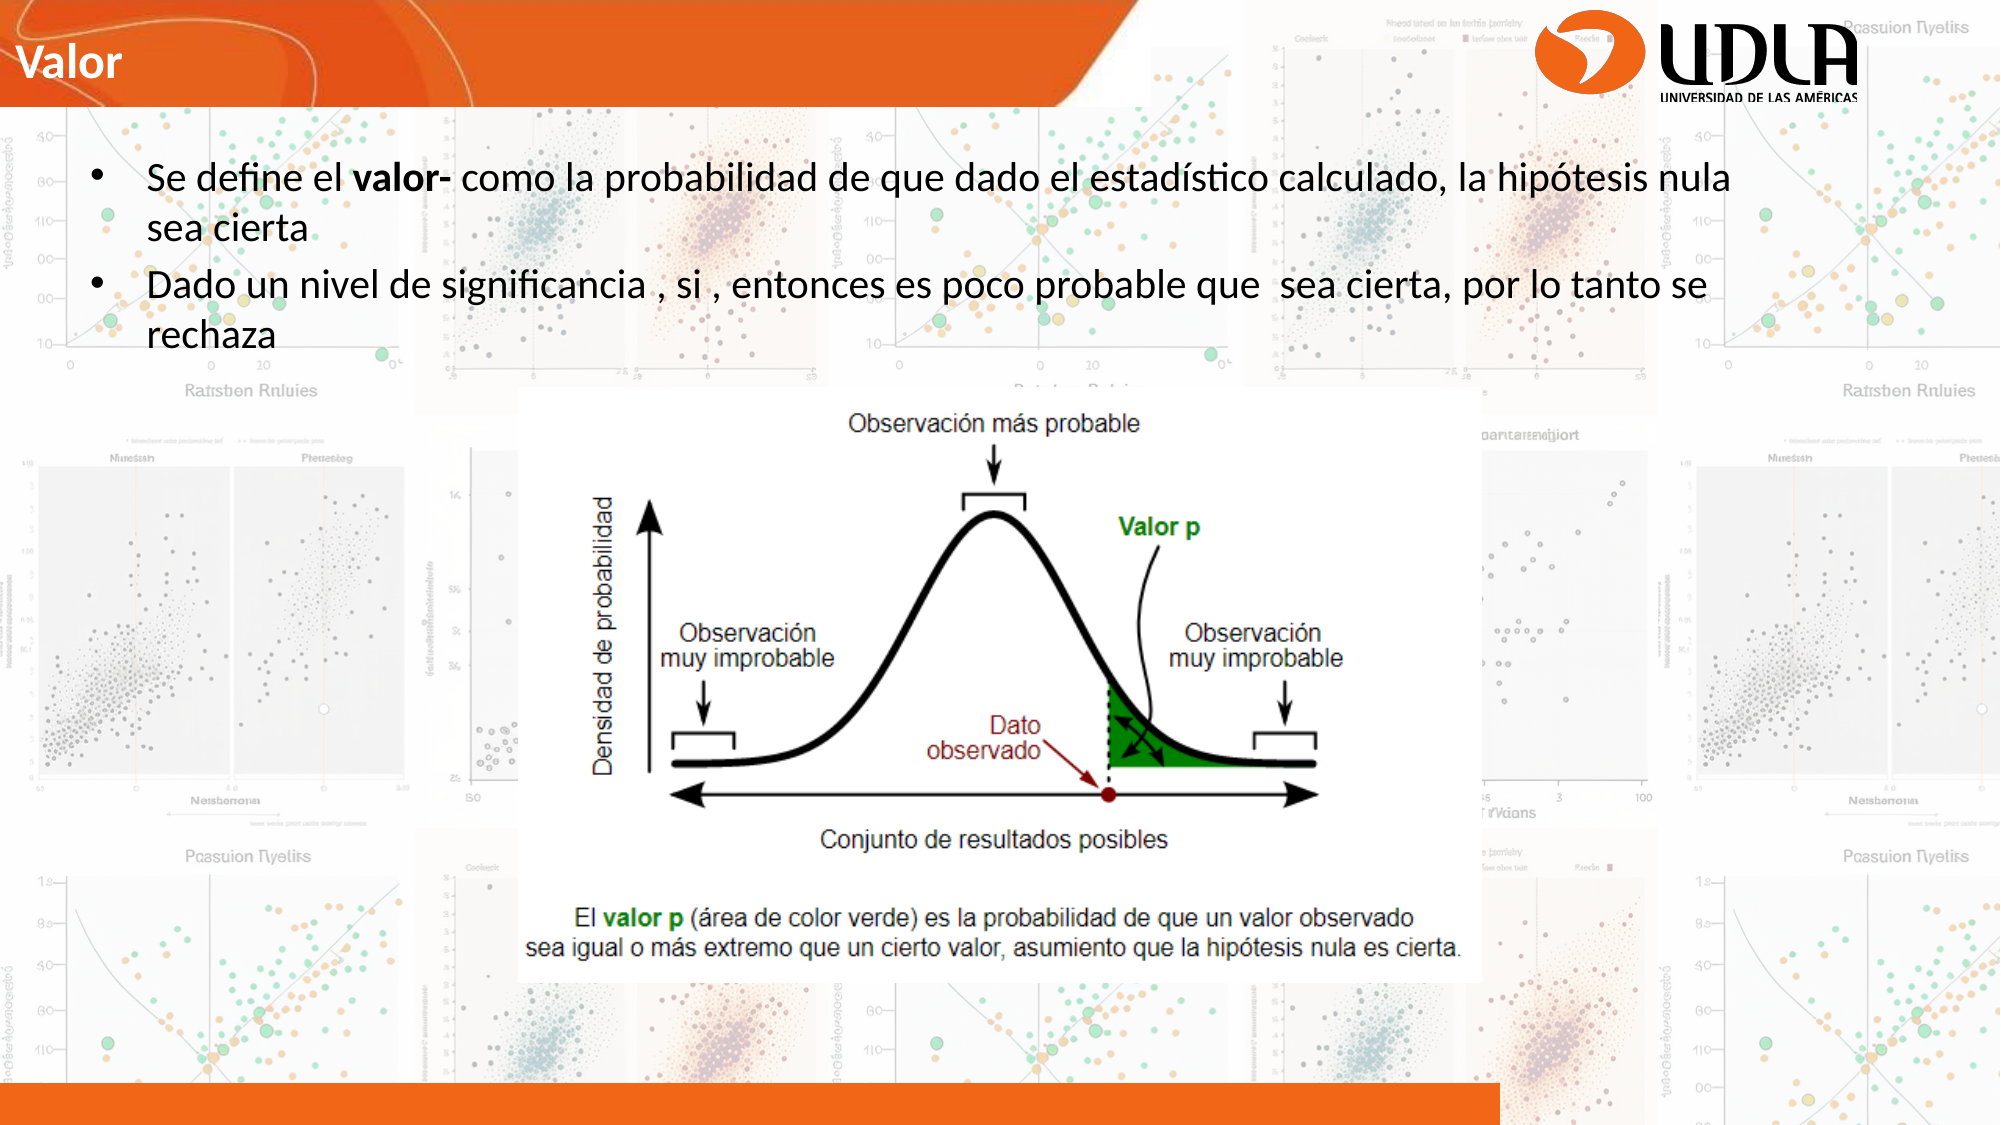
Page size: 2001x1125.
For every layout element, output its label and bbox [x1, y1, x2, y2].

picture [0, 0, 1151, 107]
picture [518, 387, 1482, 984]
picture [0, 1083, 1500, 1125]
picture [1535, 10, 1857, 102]
